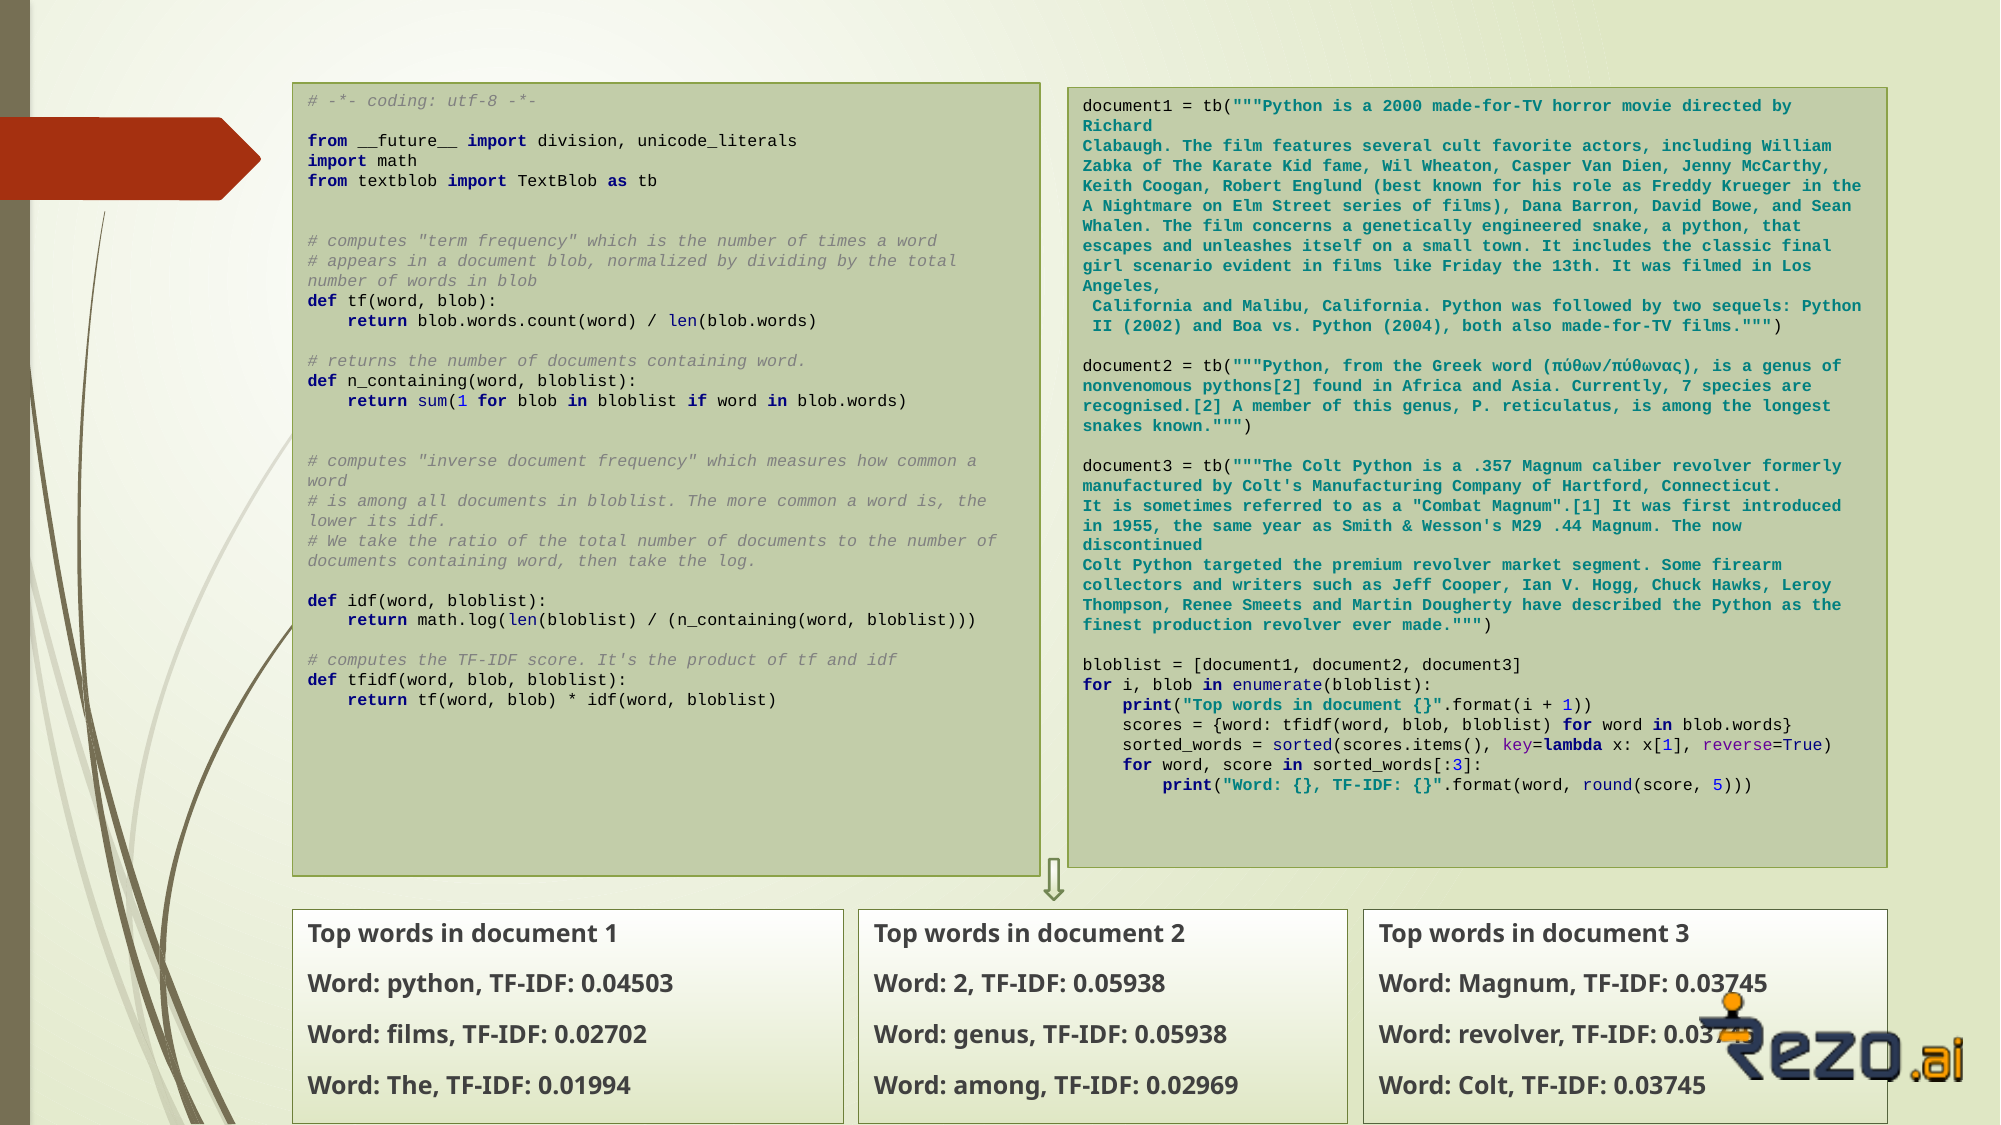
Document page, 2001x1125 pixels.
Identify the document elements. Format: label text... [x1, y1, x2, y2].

text_box Top words in document 3 Word: Magnum, TF-IDF: 0.03745 Word: revolver, TF-IDF: 0.03745 Word: Colt, TF-IDF: 0.03745 [1363, 909, 1888, 1124]
picture [1699, 992, 1963, 1082]
text_box Top words in document 2 Word: 2, TF-IDF: 0.05938 Word: genus, TF-IDF: 0.05938 Word: among, TF-IDF: 0.02969 [858, 909, 1348, 1124]
text_box [1043, 857, 1065, 901]
list document1 = tb("""Python is a 2000 made-for-TV horror movie directed by Richard Clabaugh. The film features several cult favorite actors, including William Zabka of The Karate Kid fame, Wil Wheaton, Casper Van Dien, Jenny McCarthy, Keith Coogan, Robert Englund (best known for his role as Freddy Krueger in the A Nightmare on Elm Street series of films), Dana Barron, David Bowe, and Sean Whalen. The film concerns a genetically engineered snake, a python, that escapes and unleashes itself on a small town. It includes the classic final girl scenario evident in films like Friday the 13th. It was filmed in Los Angeles, California and Malibu, California. Python was followed by two sequels: Python II (2002) and Boa vs. Python (2004), both also made-for-TV films.""") document2 = tb("""Python, from the Greek word (πύθων/πύθωνας), is a genus of nonvenomous pythons[2] found in Africa and Asia. Currently, 7 species are recognised.[2] A member of this genus, P. reticulatus, is among the longest snakes known.""") document3 = tb("""The Colt Python is a .357 Magnum caliber revolver formerly manufactured by Colt's Manufacturing Company of Hartford, Connecticut. It is sometimes referred to as a "Combat Magnum".[1] It was first introduced in 1955, the same year as Smith & Wesson's M29 .44 Magnum. The now discontinued Colt Python targeted the premium revolver market segment. Some firearm collectors and writers such as Jeff Cooper, Ian V. Hogg, Chuck Hawks, Leroy Thompson, Renee Smeets and Martin Dougherty have described the Python as the finest production revolver ever made.""") bloblist = [document1, document2, document3] for i, blob in enumerate(bloblist): print("Top words in document {}".format(i + 1)) scores = {word: tfidf(word, blob, bloblist) for word in blob.words} sorted_words = sorted(scores.items(), key=lambda x: x[1], reverse=True) for word, score in sorted_words[:3]: print("Word: {}, TF-IDF: {}".format(word, round(score, 5))) [1067, 87, 1888, 868]
text_box Top words in document 1 Word: python, TF-IDF: 0.04503 Word: films, TF-IDF: 0.02702 Word: The, TF-IDF: 0.01994 [292, 909, 844, 1124]
list # -*- coding: utf-8 -*- from __future__ import division, unicode_literals import math from textblob import TextBlob as tb # computes "term frequency" which is the number of times a word # appears in a document blob, normalized by dividing by the total number of words in blob def tf(word, blob): return blob.words.count(word) / len(blob.words) # returns the number of documents containing word. def n_containing(word, bloblist): return sum(1 for blob in bloblist if word in blob.words) # computes "inverse document frequency" which measures how common a word # is among all documents in bloblist. The more common a word is, the lower its idf. # We take the ratio of the total number of documents to the number of documents containing word, then take the log. def idf(word, bloblist): return math.log(len(bloblist) / (n_containing(word, bloblist))) # computes the TF-IDF score. It's the product of tf and idf def tfidf(word, blob, bloblist): return tf(word, blob) * idf(word, bloblist) [292, 82, 1041, 877]
